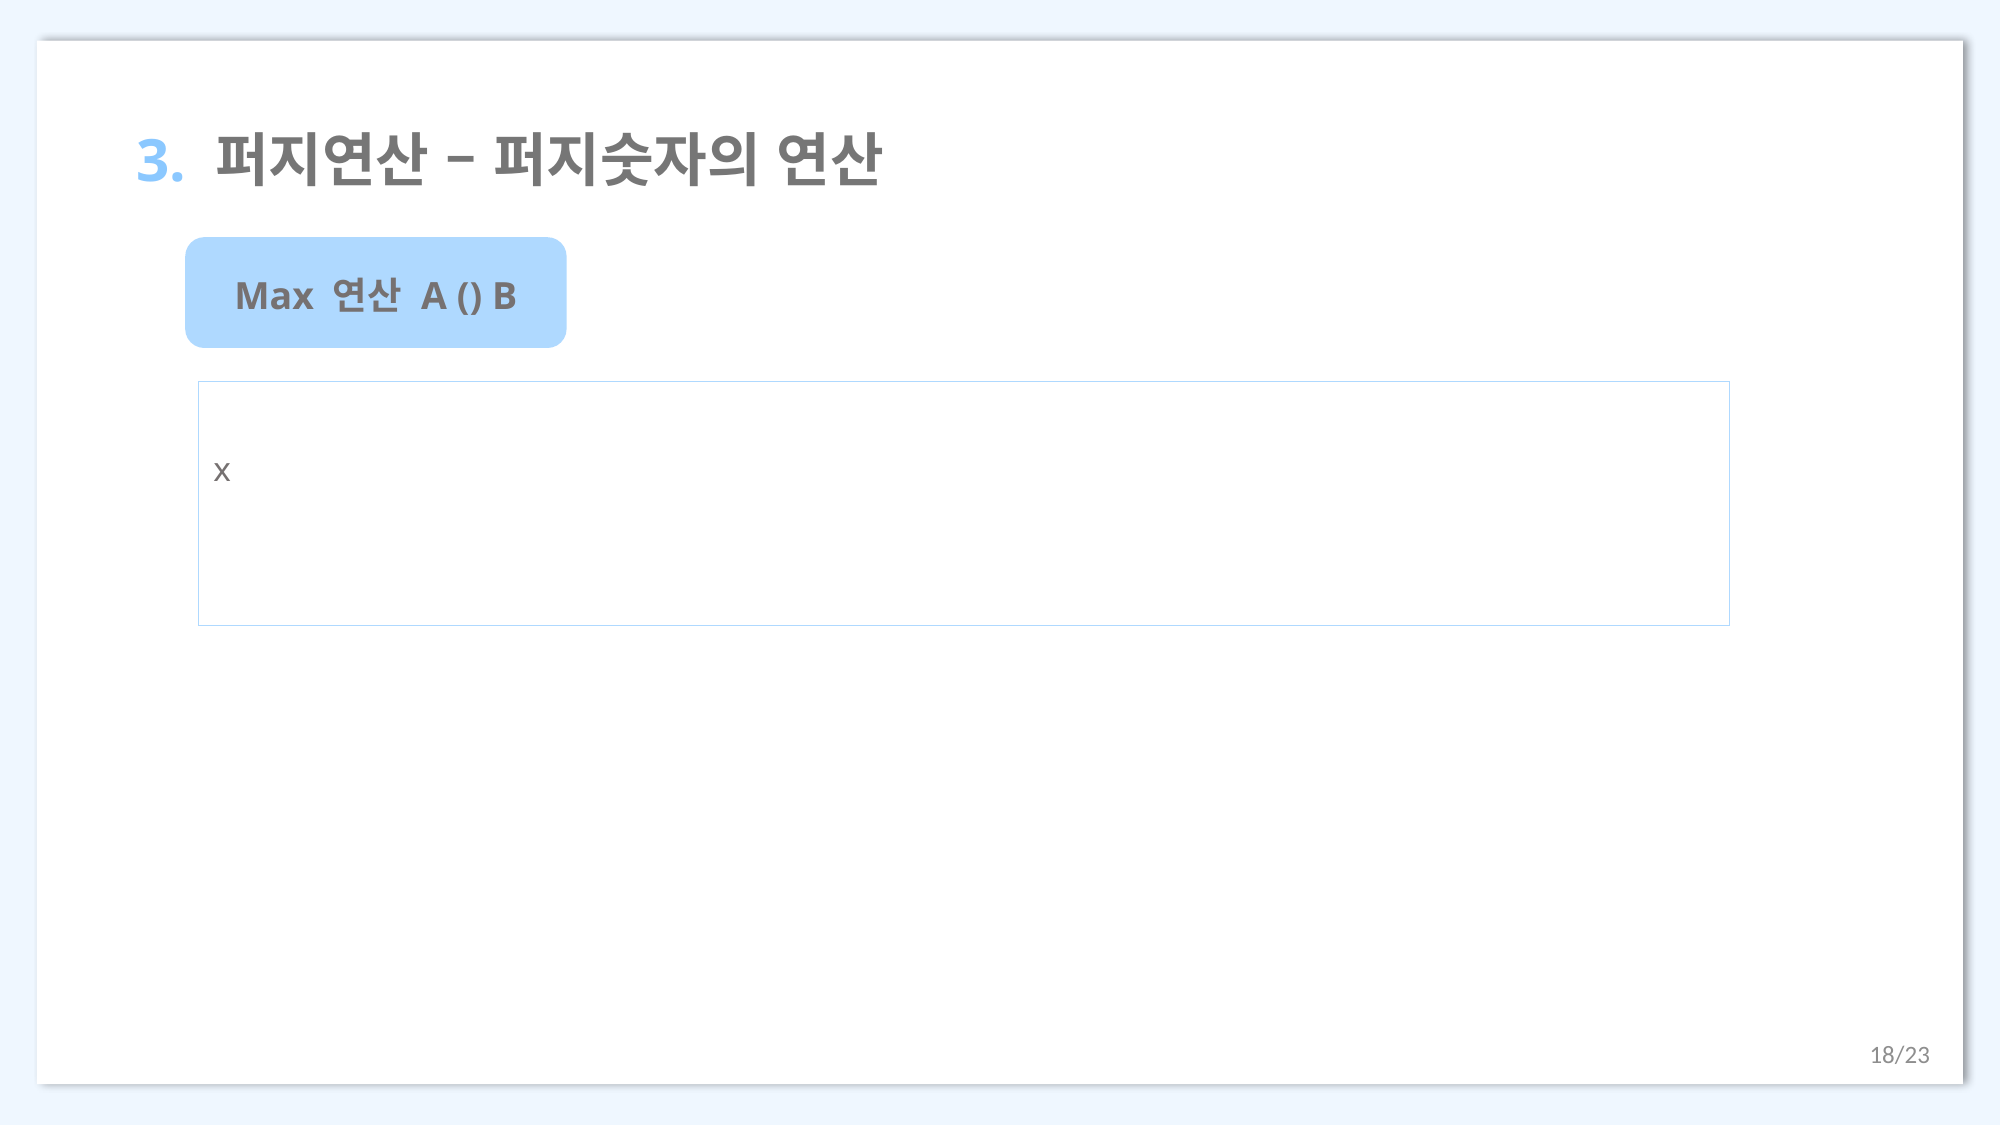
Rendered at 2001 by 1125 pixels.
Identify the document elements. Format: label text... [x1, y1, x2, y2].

text_box 18/23 [1495, 1023, 1946, 1084]
text_box [36, 40, 1964, 1085]
text_box 3. 퍼지연산 – 퍼지숫자의 연산 [121, 115, 1082, 201]
text_box [0, 0, 2000, 1125]
